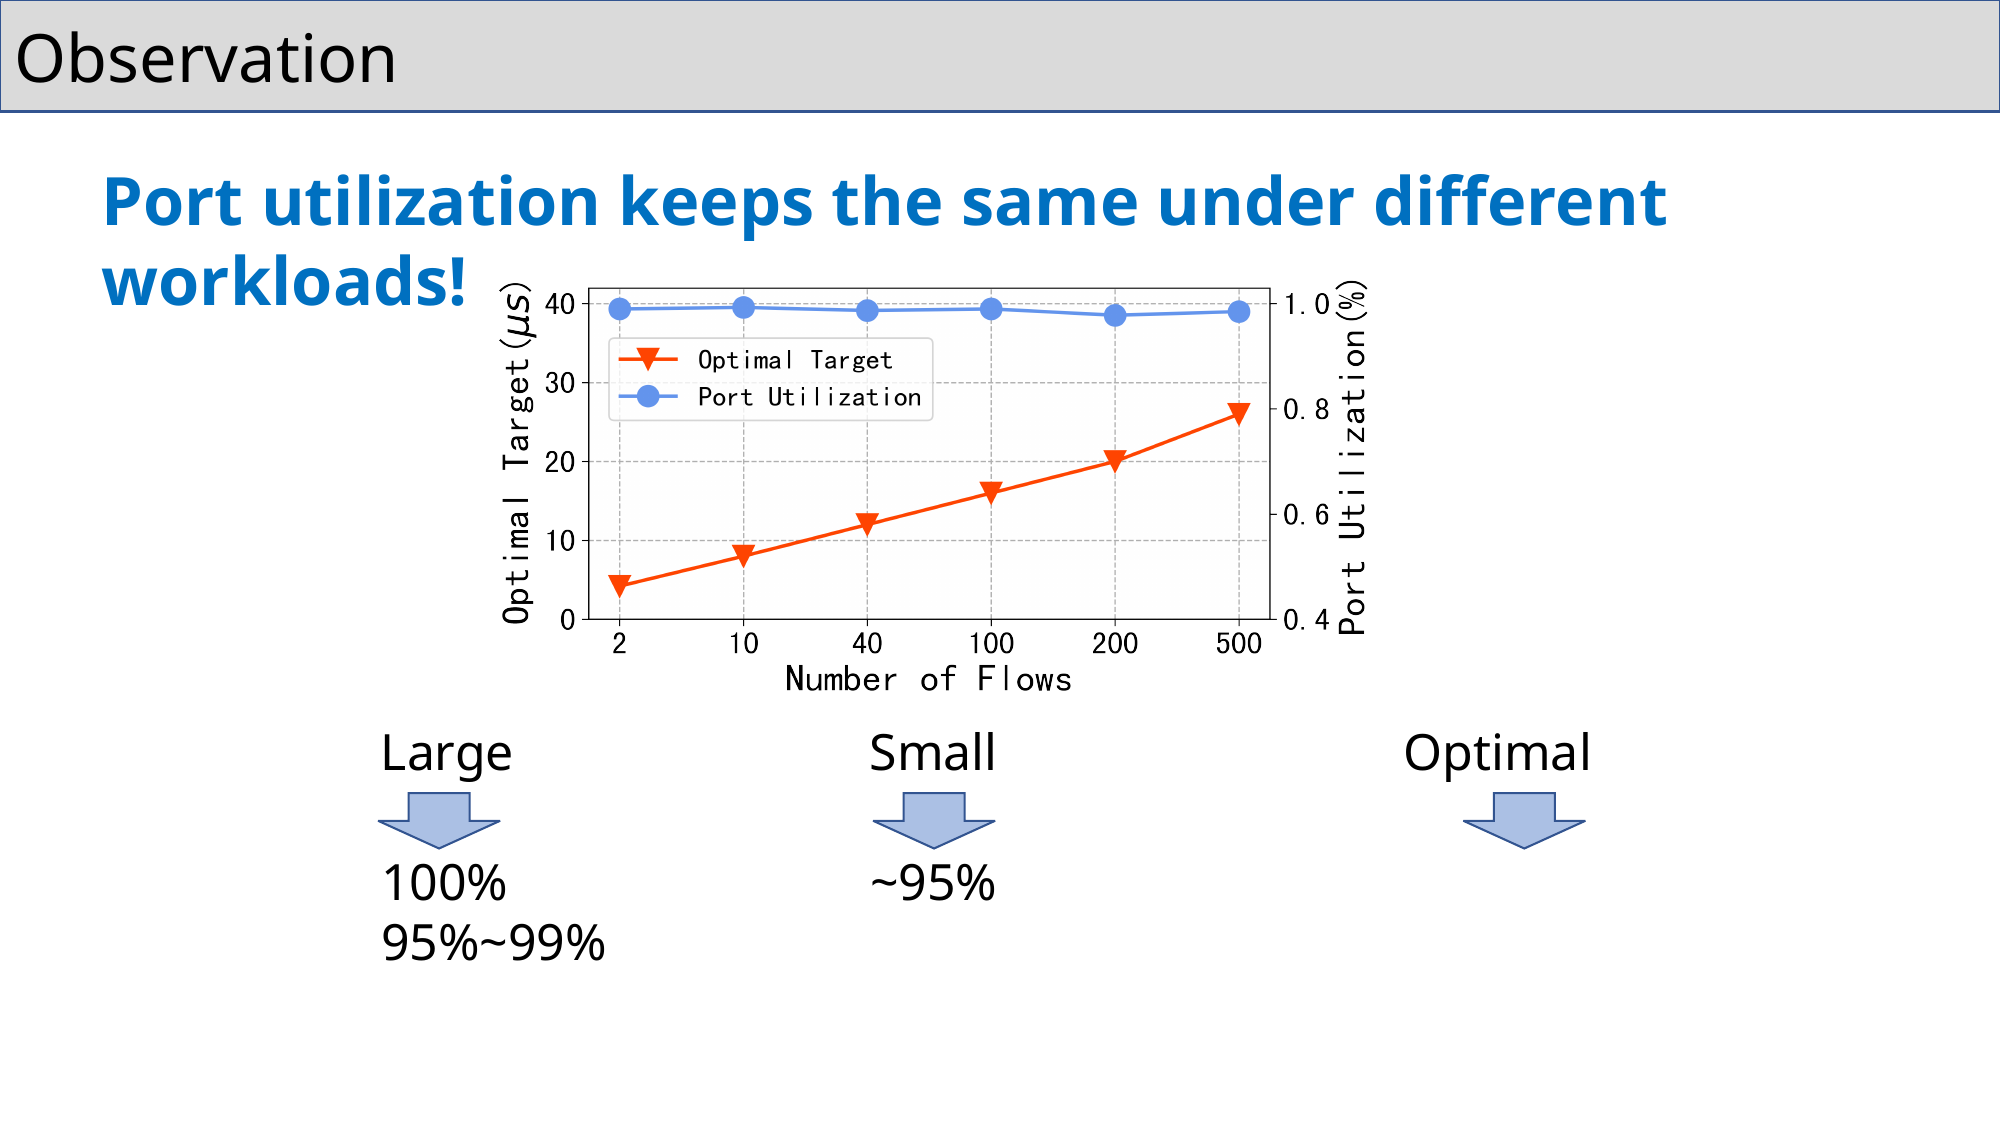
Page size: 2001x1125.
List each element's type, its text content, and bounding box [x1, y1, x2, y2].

picture [486, 258, 1382, 708]
text_box Observation [0, 0, 2000, 113]
text_box Large Small Optimal [366, 713, 1609, 788]
text_box [872, 792, 996, 850]
text_box Port utilization keeps the same under different workloads! [86, 151, 1889, 327]
text_box [377, 792, 501, 842]
text_box [1462, 792, 1586, 850]
text_box 100% ~95% 95%~99% [366, 842, 1634, 978]
